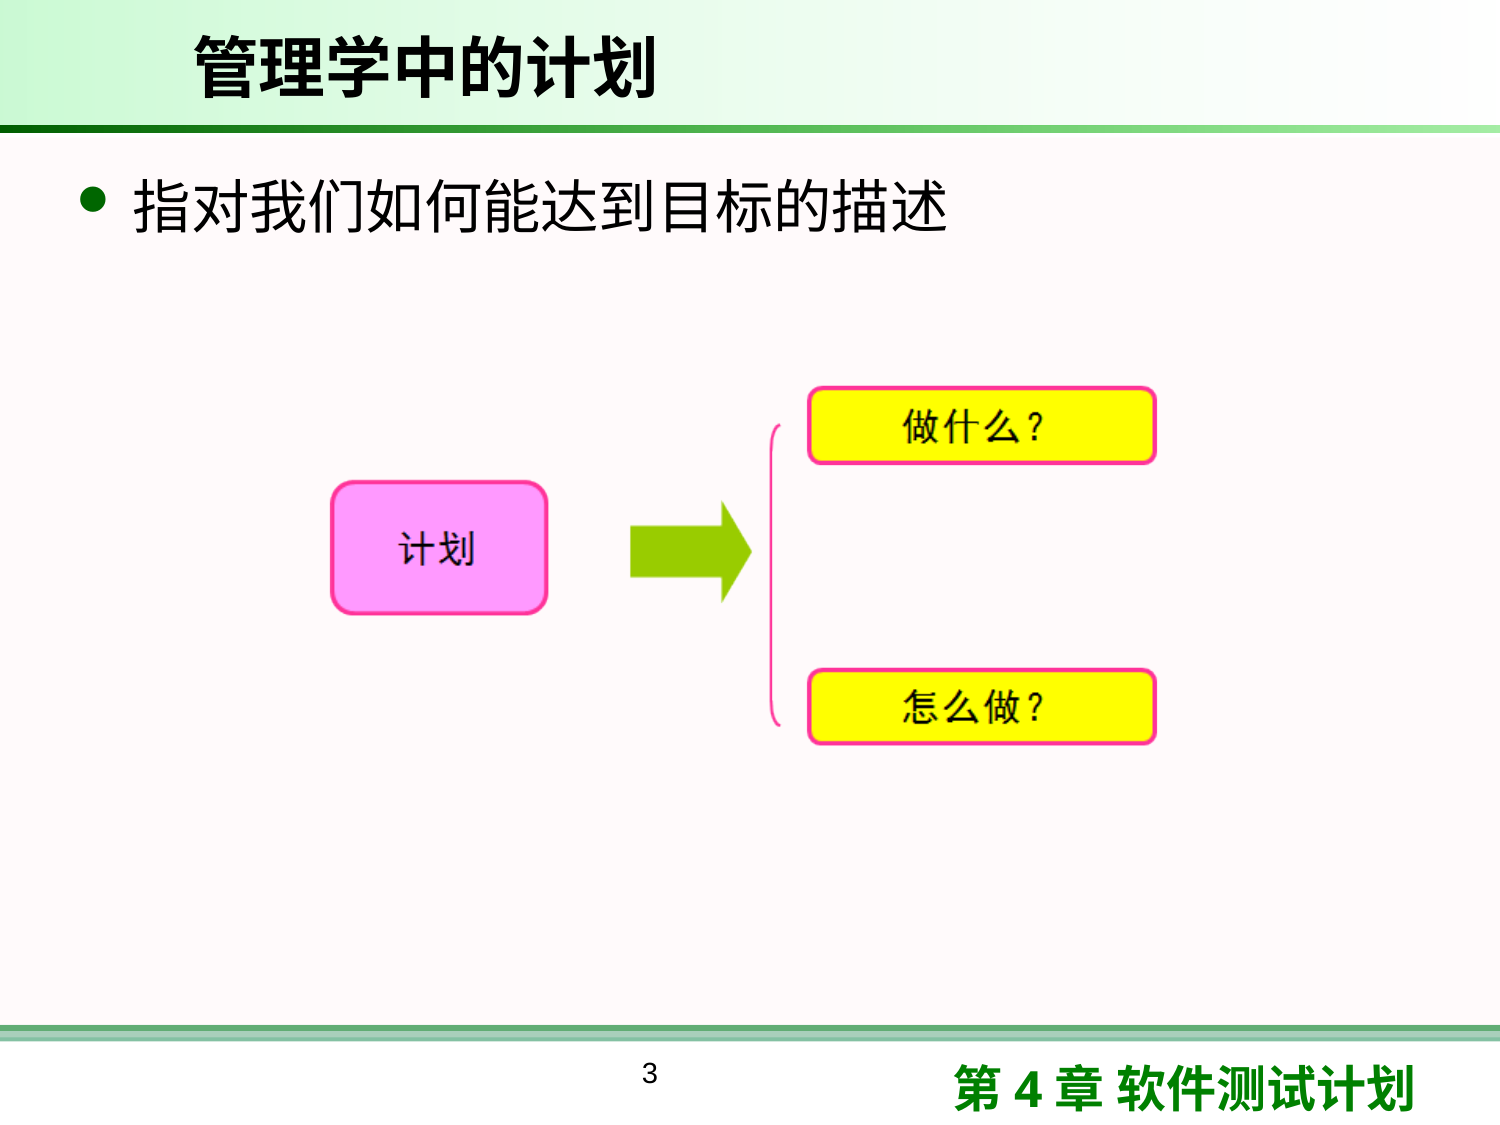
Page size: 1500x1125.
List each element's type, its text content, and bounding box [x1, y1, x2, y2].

footer 3 [412, 1046, 888, 1125]
picture [294, 356, 1206, 769]
list 指对我们如何能达到目标的描述 [58, 162, 1463, 1001]
title 管理学中的计划 [176, 12, 1223, 119]
